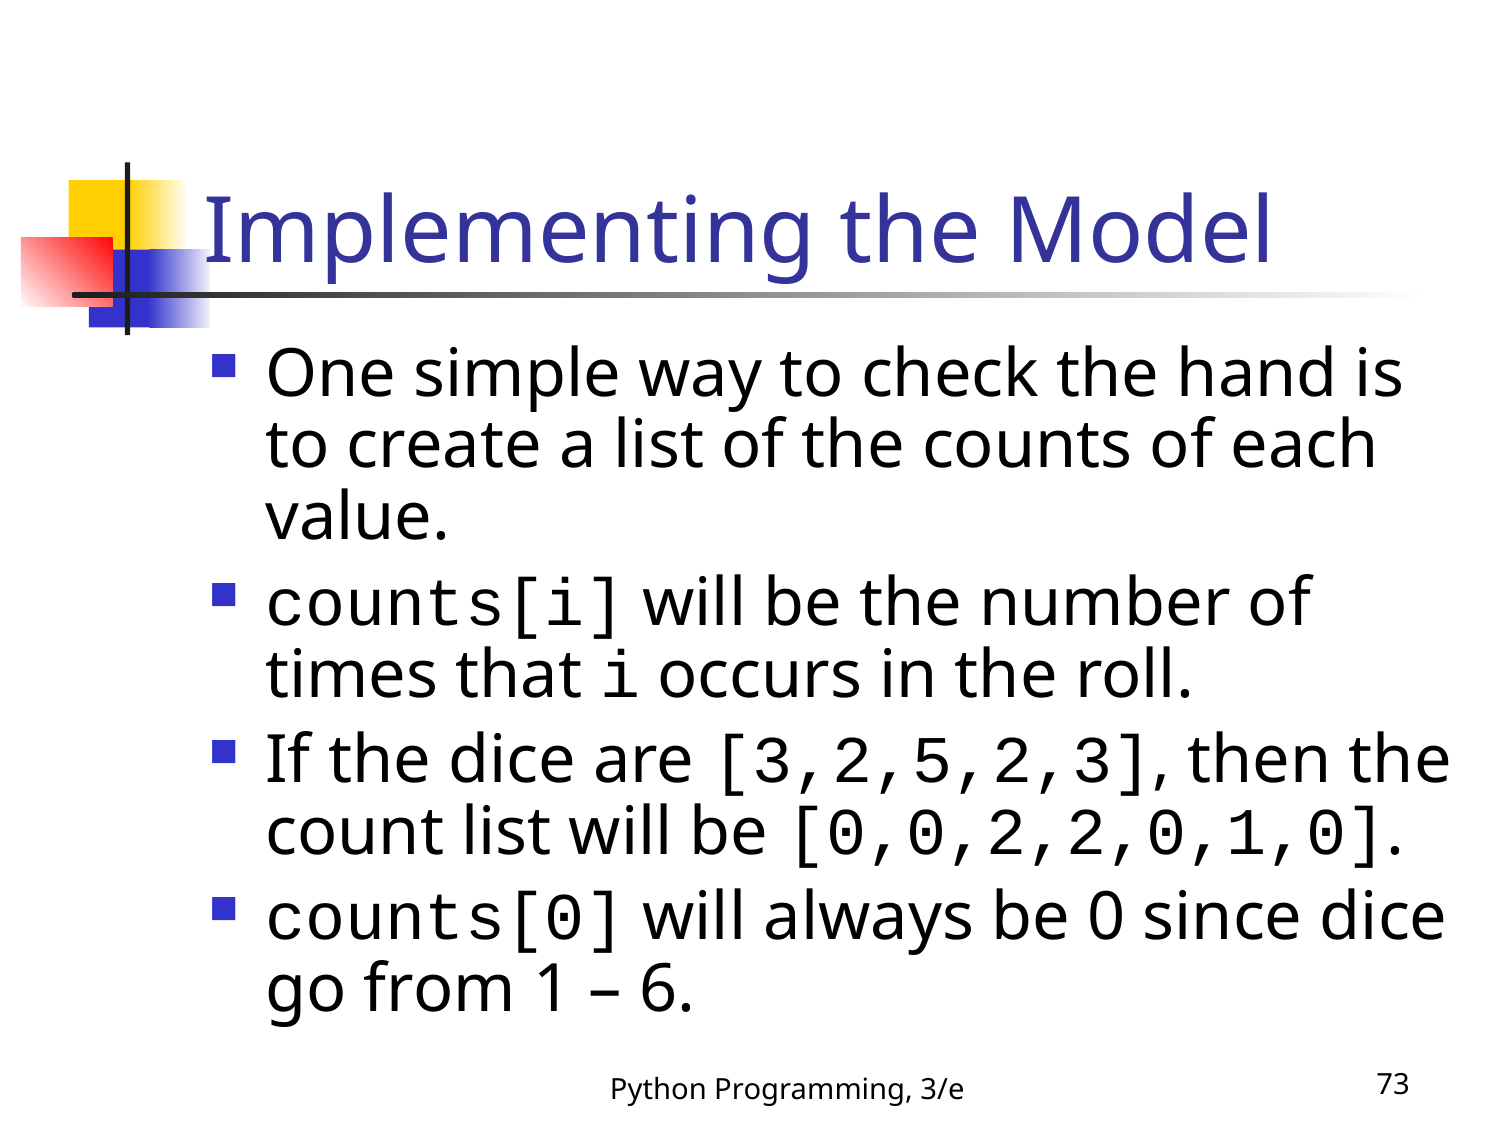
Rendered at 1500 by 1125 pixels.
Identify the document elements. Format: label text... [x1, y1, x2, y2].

title Implementing the Model [188, 101, 1468, 289]
list One simple way to check the hand is to create a list of the counts of each value. counts[i] will be the number of times that i occurs in the roll. If the dice are [3,2,5,2,3], then the count list will be [0,0,2,2,0,1,0]. counts[0] will always be 0 since dice go from 1 – 6. [193, 331, 1469, 1006]
slide_number 73 [1112, 1037, 1426, 1113]
footer Python Programming, 3/e [549, 1037, 1026, 1113]
